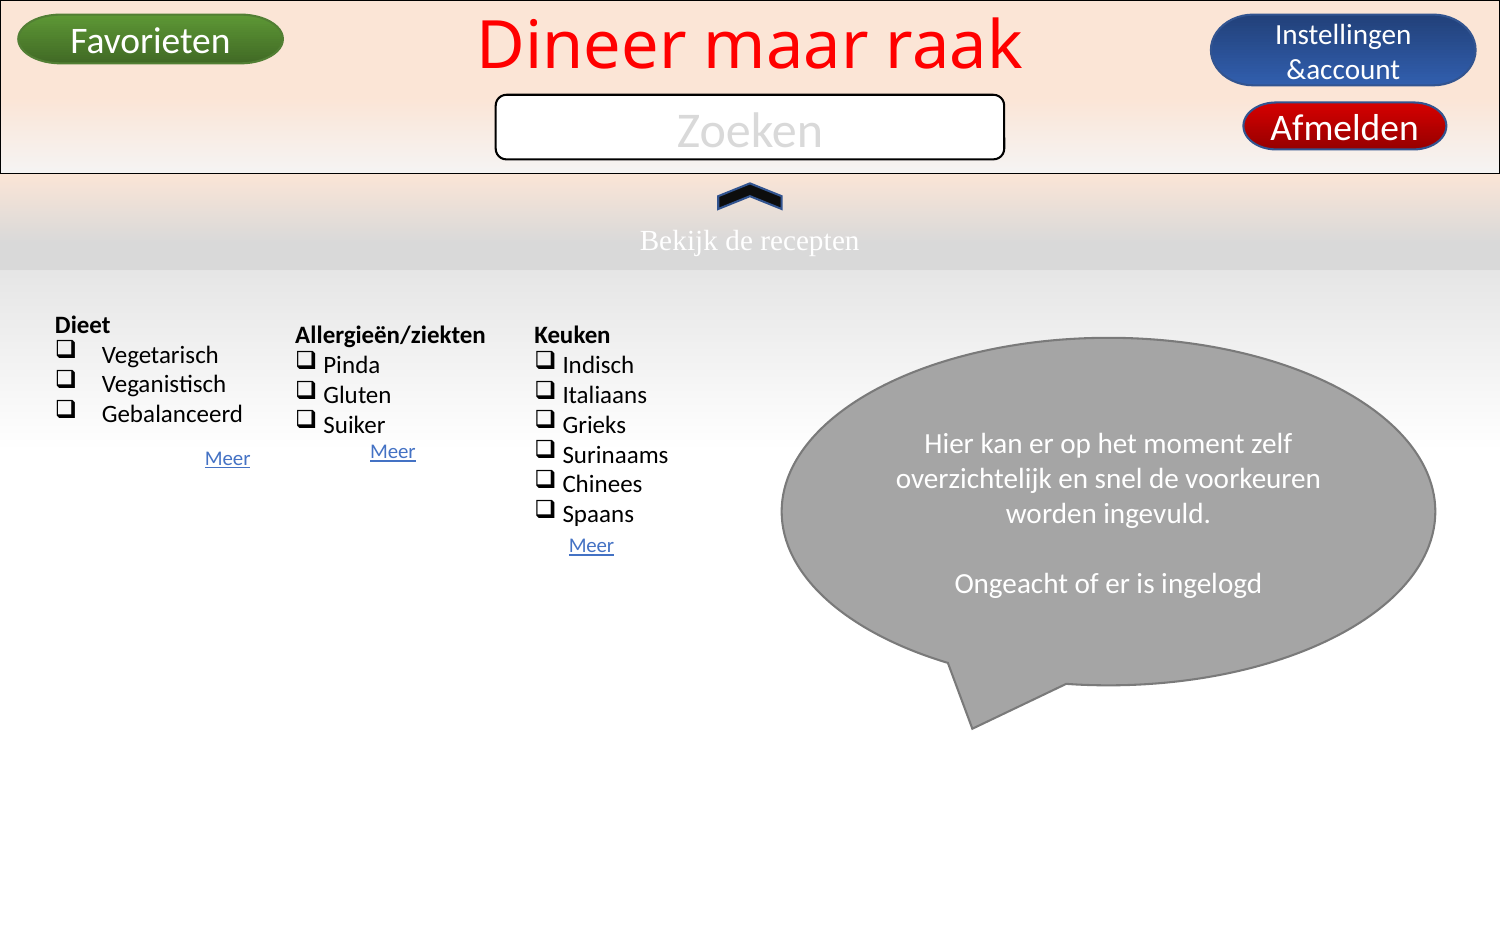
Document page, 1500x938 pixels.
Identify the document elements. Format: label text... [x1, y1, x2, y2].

text_box Afmelden [1242, 101, 1448, 151]
text_box Dieet Vegetarisch Veganistisch Gebalanceerd Meer [40, 300, 266, 481]
text_box Zoeken [494, 93, 1006, 161]
text_box Favorieten [17, 13, 284, 65]
text_box Instellingen &account [1209, 13, 1477, 87]
text_box Keuken Indisch Italiaans Grieks Surinaams Chinees Spaans Meer [519, 310, 684, 596]
text_box Dineer maar raak [0, 0, 1500, 173]
text_box [717, 182, 783, 211]
text_box Bekijk de recepten [0, 173, 1500, 270]
text_box Allergieën/ziekten Pinda Gluten Suiker Meer [280, 310, 502, 471]
text_box Hier kan er op het moment zelf overzichtelijk en snel de voorkeuren worden ingevuld. Ongeacht of er is ingelogd [780, 336, 1437, 731]
